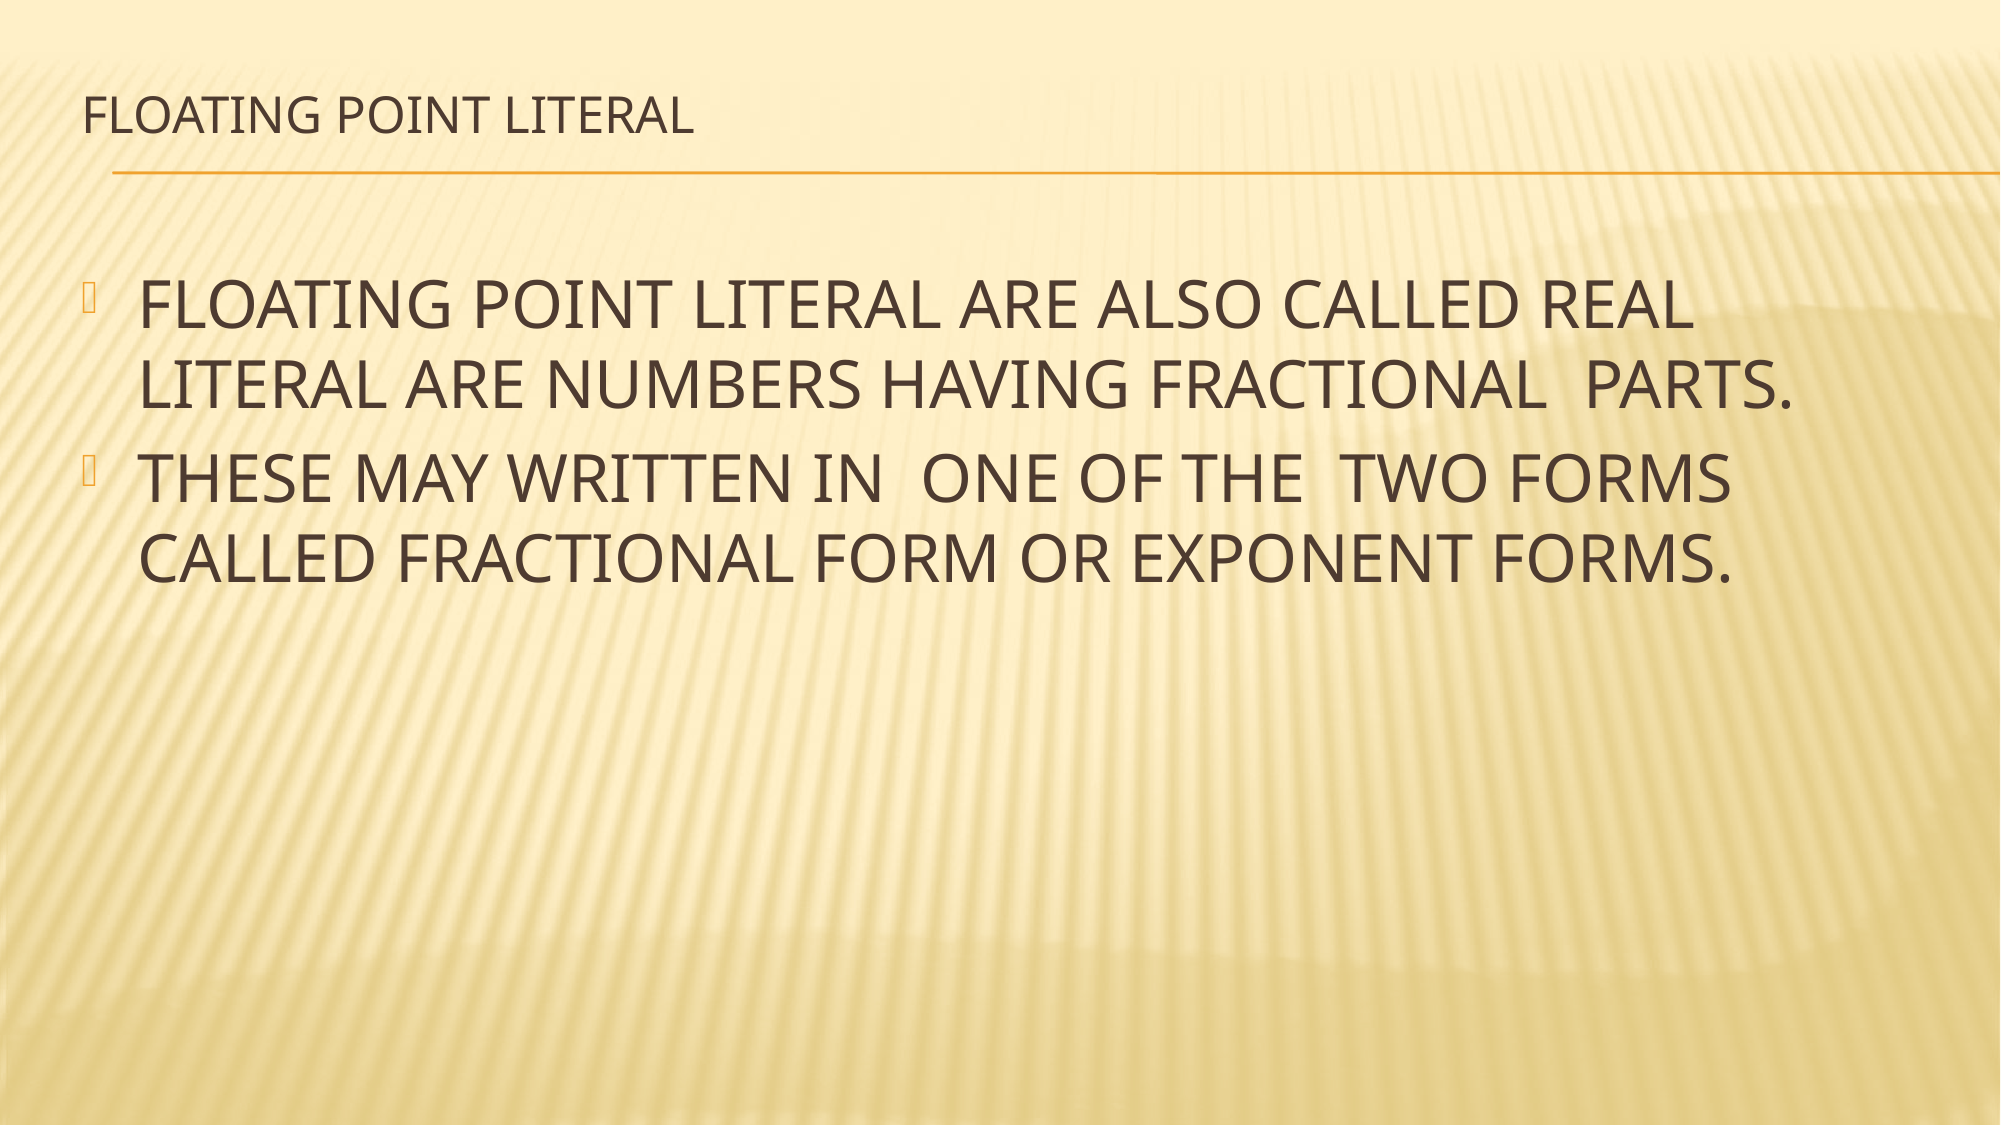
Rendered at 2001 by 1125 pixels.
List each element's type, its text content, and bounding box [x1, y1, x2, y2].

title FLOATING POINT LITERAL [66, 75, 1967, 213]
list FLOATING POINT LITERAL ARE ALSO CALLED REAL LITERAL ARE NUMBERS HAVING FRACTIONAL PARTS. THESE MAY WRITTEN IN ONE OF THE TWO FORMS CALLED FRACTIONAL FORM OR EXPONENT FORMS. [66, 254, 1967, 998]
